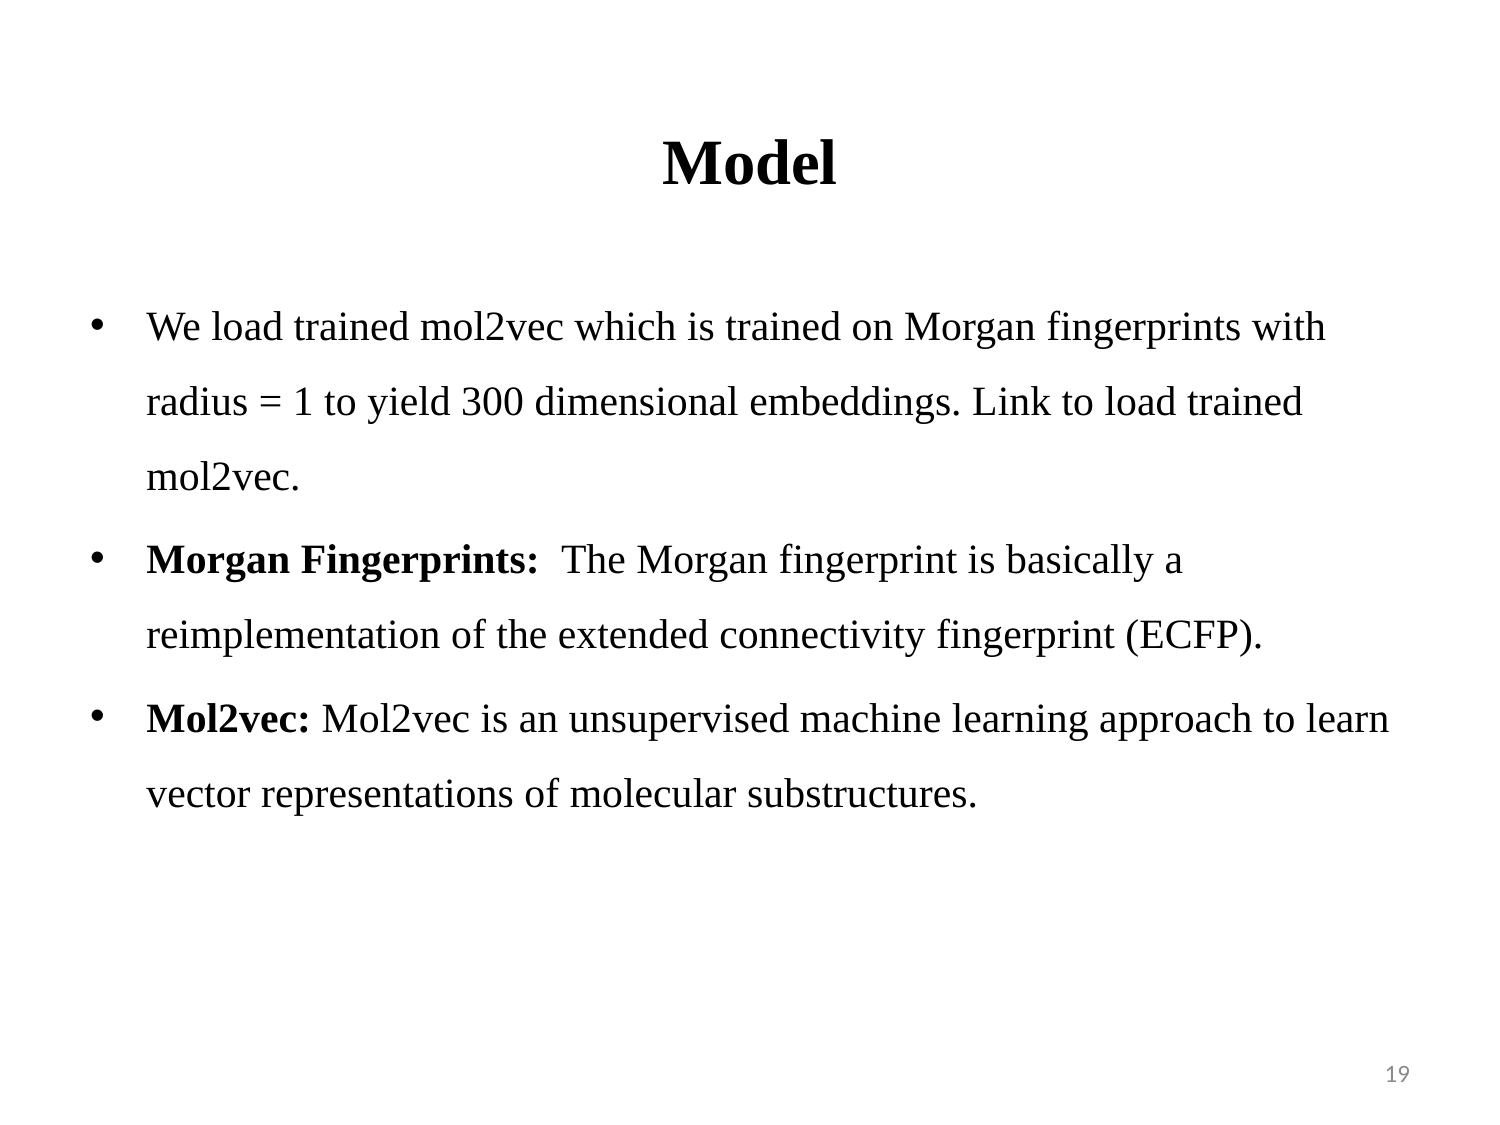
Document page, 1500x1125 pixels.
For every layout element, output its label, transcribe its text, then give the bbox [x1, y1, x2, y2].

list We load trained mol2vec which is trained on Morgan fingerprints with radius = 1 to yield 300 dimensional embeddings. Link to load trained mol2vec. Morgan Fingerprints: The Morgan fingerprint is basically a reimplementation of the extended connectivity fingerprint (ECFP). Mol2vec: Mol2vec is an unsupervised machine learning approach to learn vector representations of molecular substructures. [75, 266, 1425, 1009]
slide_number 19 [1074, 1042, 1425, 1103]
title Model [75, 112, 1425, 266]
